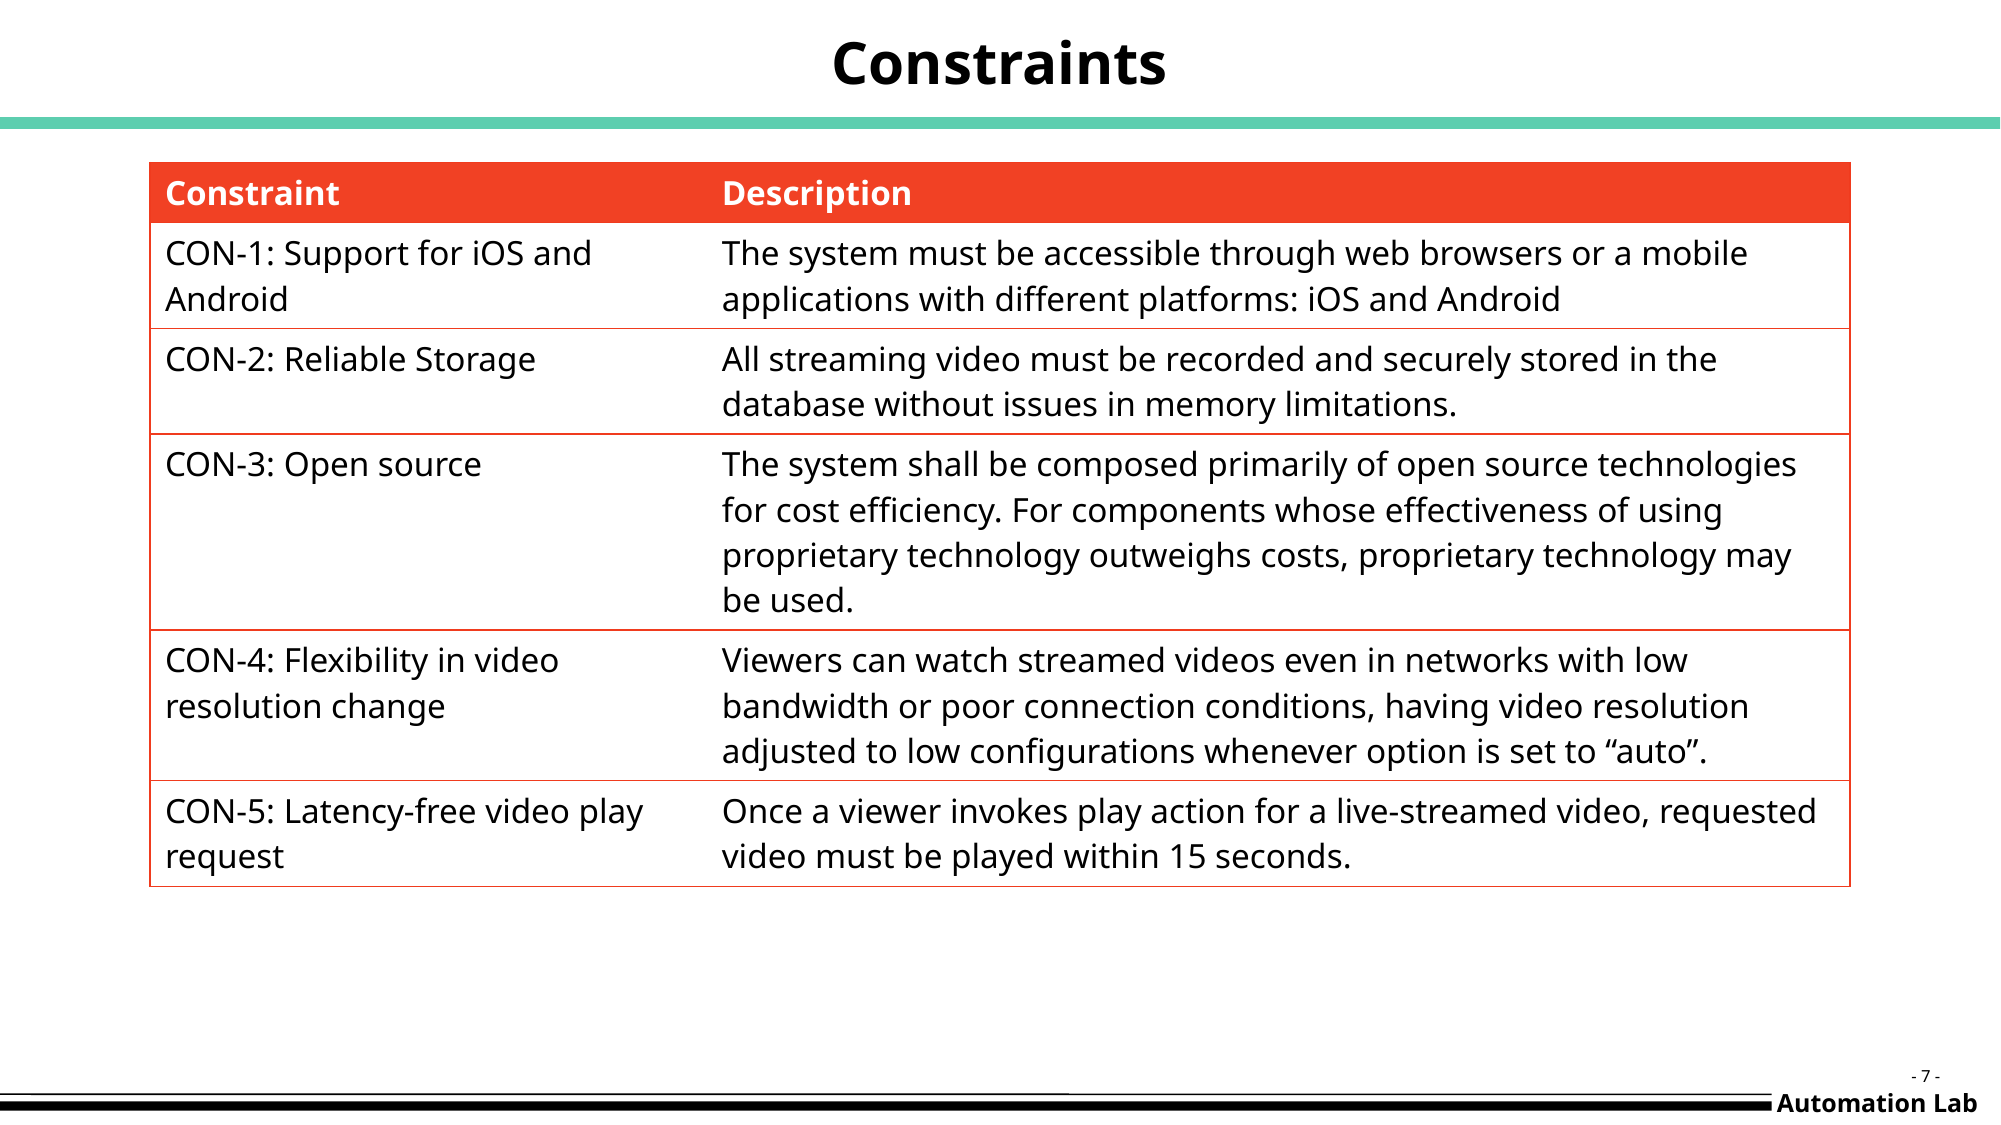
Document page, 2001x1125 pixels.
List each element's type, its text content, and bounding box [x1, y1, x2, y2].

table_cell Once a viewer invokes play action for a live-streamed video, requested video must be played within 15 seconds. [707, 781, 1849, 886]
table_header Description [707, 163, 1849, 222]
title Constraints [54, 14, 1946, 110]
table_header Constraint [151, 163, 707, 222]
table_cell Viewers can watch streamed videos even in networks with low bandwidth or poor connection conditions, having video resolution adjusted to low configurations whenever option is set to “auto”. [707, 631, 1849, 780]
table_cell The system must be accessible through web browsers or a mobile applications with different platforms: iOS and Android [707, 223, 1849, 328]
table_cell CON-1: Support for iOS and Android [151, 223, 707, 328]
table_cell All streaming video must be recorded and securely stored in the database without issues in memory limitations. [707, 329, 1849, 433]
table_cell CON-5: Latency-free video play request [151, 781, 707, 886]
table_cell CON-2: Reliable Storage [151, 329, 707, 433]
table_cell The system shall be composed primarily of open source technologies for cost efficiency. For components whose effectiveness of using proprietary technology outweighs costs, proprietary technology may be used. [707, 435, 1849, 629]
table_cell CON-4: Flexibility in video resolution change [151, 631, 707, 780]
table_cell CON-3: Open source [151, 435, 707, 629]
